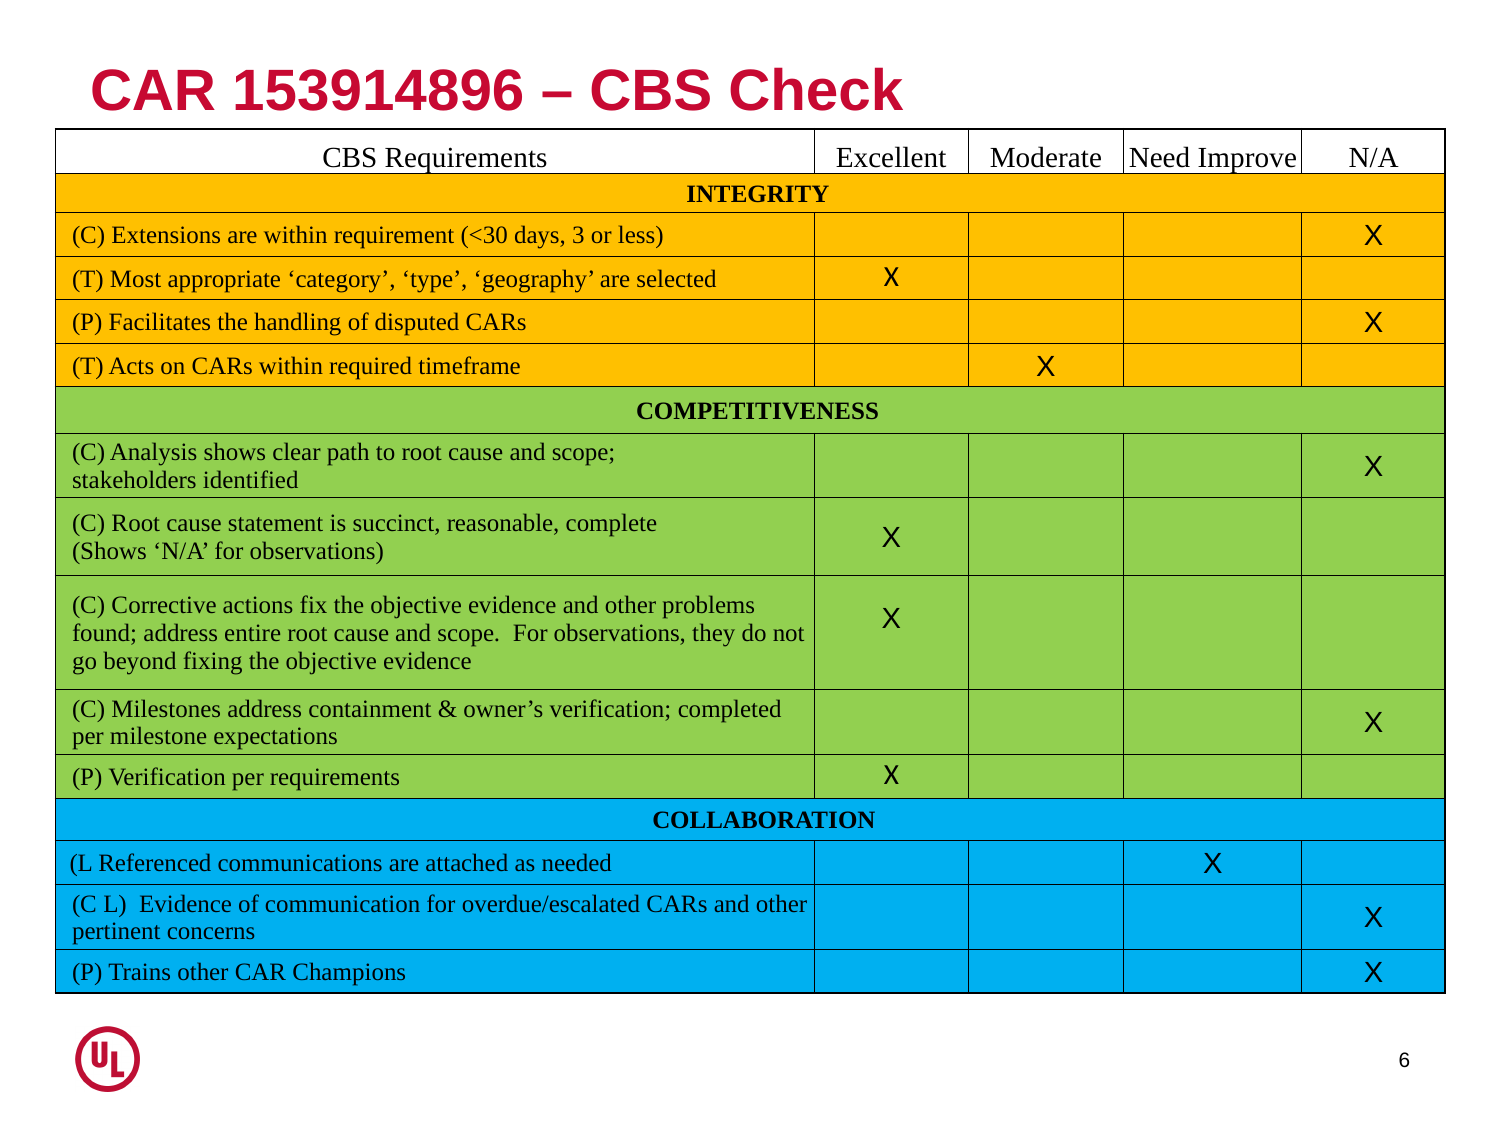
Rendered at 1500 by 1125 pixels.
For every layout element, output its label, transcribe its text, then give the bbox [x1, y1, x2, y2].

table_cell (T) Acts on CARs within required timeframe [56, 344, 814, 386]
slide_number 6 [1319, 1029, 1425, 1090]
table_cell (C) Corrective actions fix the objective evidence and other problems found; address entire root cause and scope. For observations, they do not go beyond fixing the objective evidence [56, 576, 814, 689]
table_cell [969, 950, 1123, 992]
table_cell X [815, 257, 968, 299]
table_cell [815, 841, 968, 884]
table_cell (T) Most appropriate ‘category’, ‘type’, ‘geography’ are selected [56, 257, 814, 299]
table_cell [815, 950, 968, 992]
table_cell [969, 841, 1123, 884]
table_cell [815, 434, 968, 497]
table_cell [1124, 257, 1301, 299]
table_cell [815, 885, 968, 949]
table_cell [1124, 213, 1301, 256]
table_header Excellent [815, 130, 968, 173]
table_header Moderate [969, 130, 1123, 173]
table_cell [1124, 434, 1301, 497]
table_cell [815, 690, 968, 754]
table_cell [969, 690, 1123, 754]
table_cell (P) Facilitates the handling of disputed CARs [56, 300, 814, 343]
table_cell [1124, 576, 1301, 689]
table_cell [1302, 498, 1444, 575]
table_cell [1124, 690, 1301, 754]
table_cell [969, 213, 1123, 256]
table_cell [969, 300, 1123, 343]
table_cell X [1302, 690, 1444, 754]
table_cell X [1302, 434, 1444, 497]
table_cell INTEGRITY [56, 174, 1444, 212]
table_cell [969, 885, 1123, 949]
table_cell X [1302, 950, 1444, 992]
table_cell X [1124, 841, 1301, 884]
table_cell X [1302, 885, 1444, 949]
table_cell (P) Verification per requirements [56, 755, 814, 798]
table_cell X [815, 576, 968, 689]
table_cell X [969, 344, 1123, 386]
table_cell X [815, 498, 968, 575]
title CAR 153914896 – CBS Check [74, 44, 1426, 128]
table_cell (C) Milestones address containment & owner’s verification; completed per milestone expectations [56, 690, 814, 754]
table_cell COMPETITIVENESS [56, 387, 1444, 433]
table_cell [969, 257, 1123, 299]
table_cell X [1302, 300, 1444, 343]
table_header CBS Requirements [56, 130, 814, 173]
table_cell [1124, 885, 1301, 949]
table_header N/A [1302, 130, 1444, 173]
table_cell [1124, 498, 1301, 575]
table_cell [1124, 344, 1301, 386]
table_cell [815, 213, 968, 256]
table_cell [1302, 755, 1444, 798]
table_cell [815, 300, 968, 343]
table_cell [1124, 755, 1301, 798]
table_cell COLLABORATION [56, 799, 1444, 840]
table_cell (L Referenced communications are attached as needed [56, 841, 814, 884]
table_cell [1302, 344, 1444, 386]
table_cell (C) Extensions are within requirement (<30 days, 3 or less) [56, 213, 814, 256]
table_cell (P) Trains other CAR Champions [56, 950, 814, 992]
table_cell X [1302, 213, 1444, 256]
table_header Need Improve [1124, 130, 1301, 173]
table_cell [969, 434, 1123, 497]
table_cell [1124, 950, 1301, 992]
table_cell (C) Root cause statement is succinct, reasonable, complete (Shows ‘N/A’ for observations) [56, 498, 814, 575]
table_cell [1302, 257, 1444, 299]
table_cell [1302, 841, 1444, 884]
picture [75, 1026, 140, 1092]
table_cell [1124, 300, 1301, 343]
table_cell X [815, 755, 968, 798]
table_cell (C L) Evidence of communication for overdue/escalated CARs and other pertinent concerns [56, 885, 814, 949]
table_cell (C) Analysis shows clear path to root cause and scope; stakeholders identified [56, 434, 814, 497]
table_cell [969, 755, 1123, 798]
table_cell [815, 344, 968, 386]
table_cell [969, 576, 1123, 689]
table_cell [1302, 576, 1444, 689]
table_cell [969, 498, 1123, 575]
